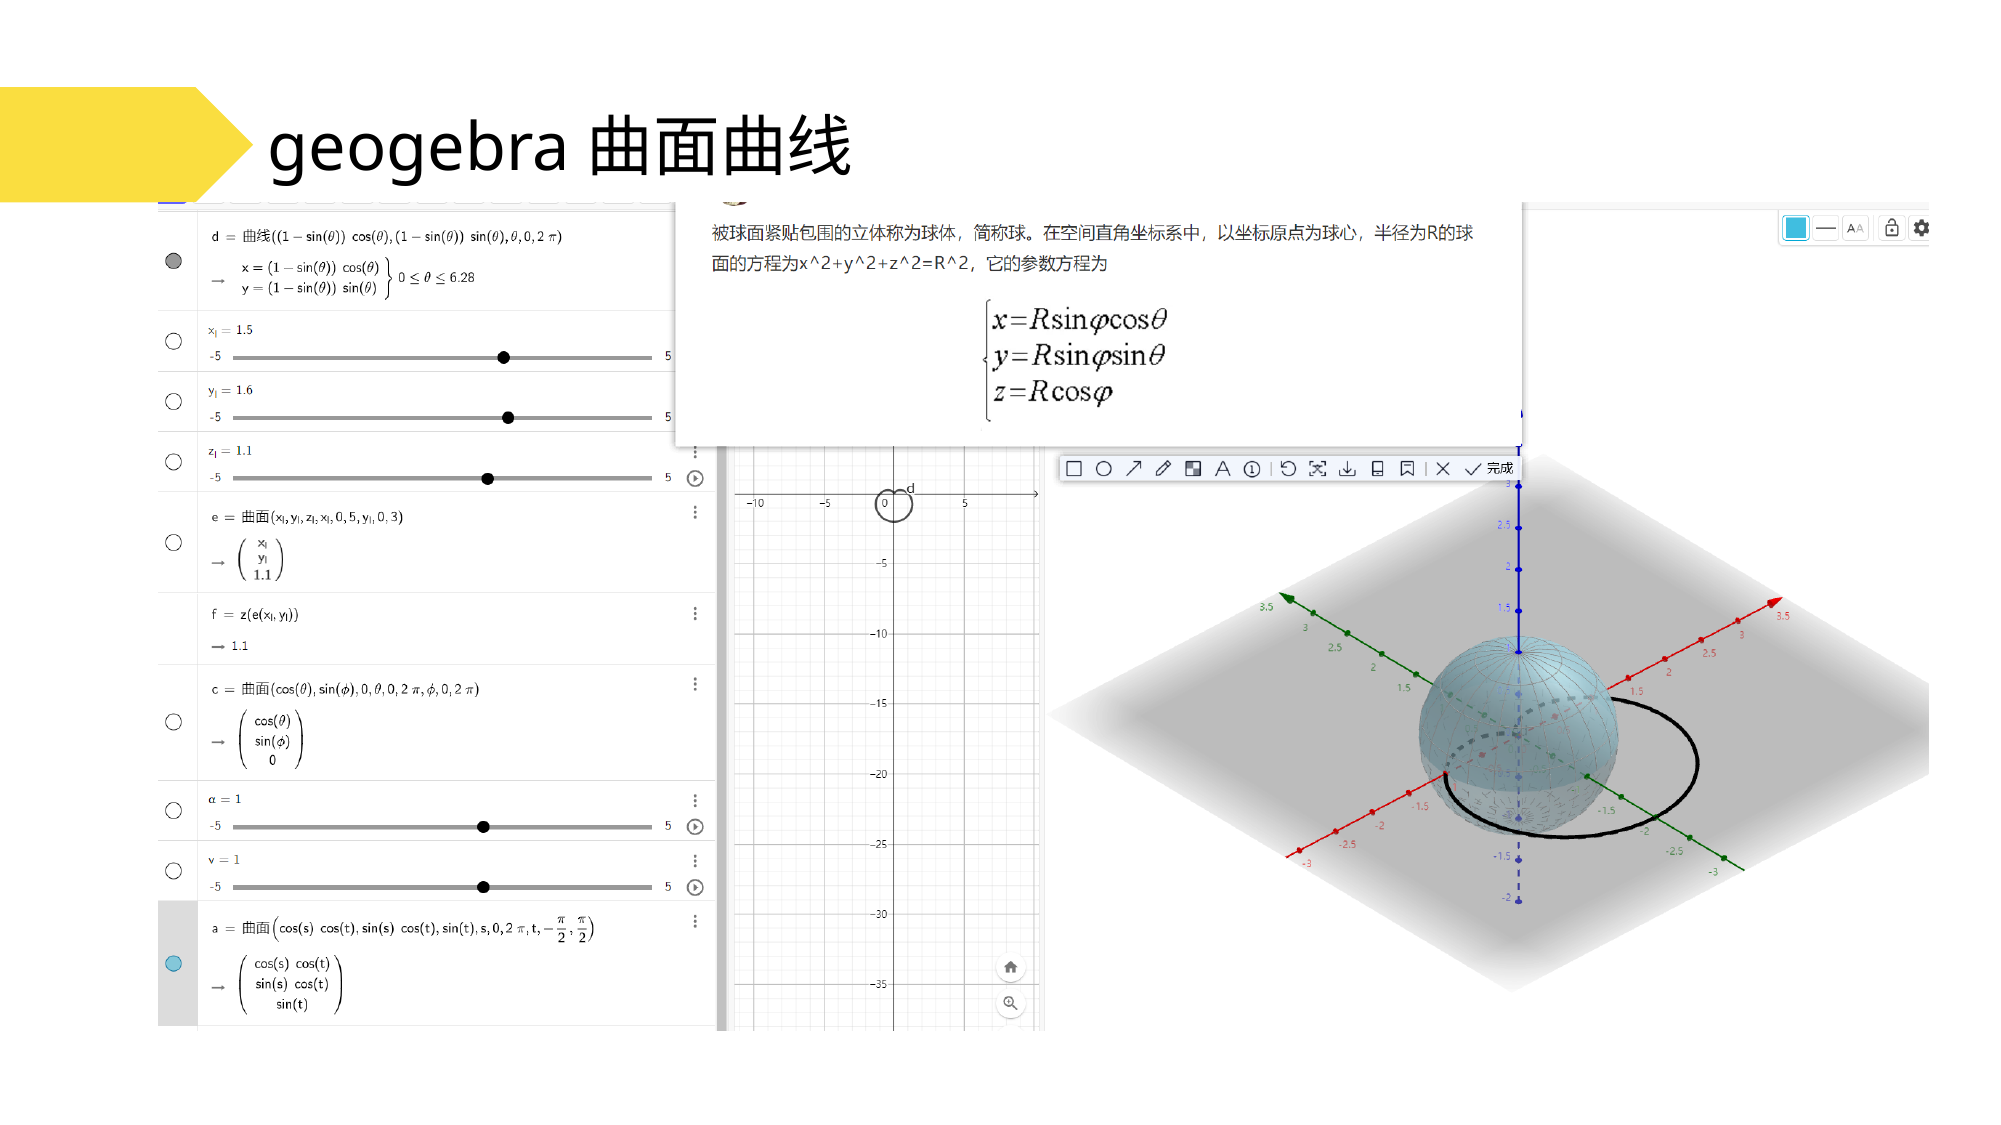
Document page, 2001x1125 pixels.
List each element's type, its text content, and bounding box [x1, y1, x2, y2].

text_box geogebra曲面曲线 [253, 96, 1191, 192]
picture [158, 202, 1929, 1031]
text_box [0, 86, 253, 204]
